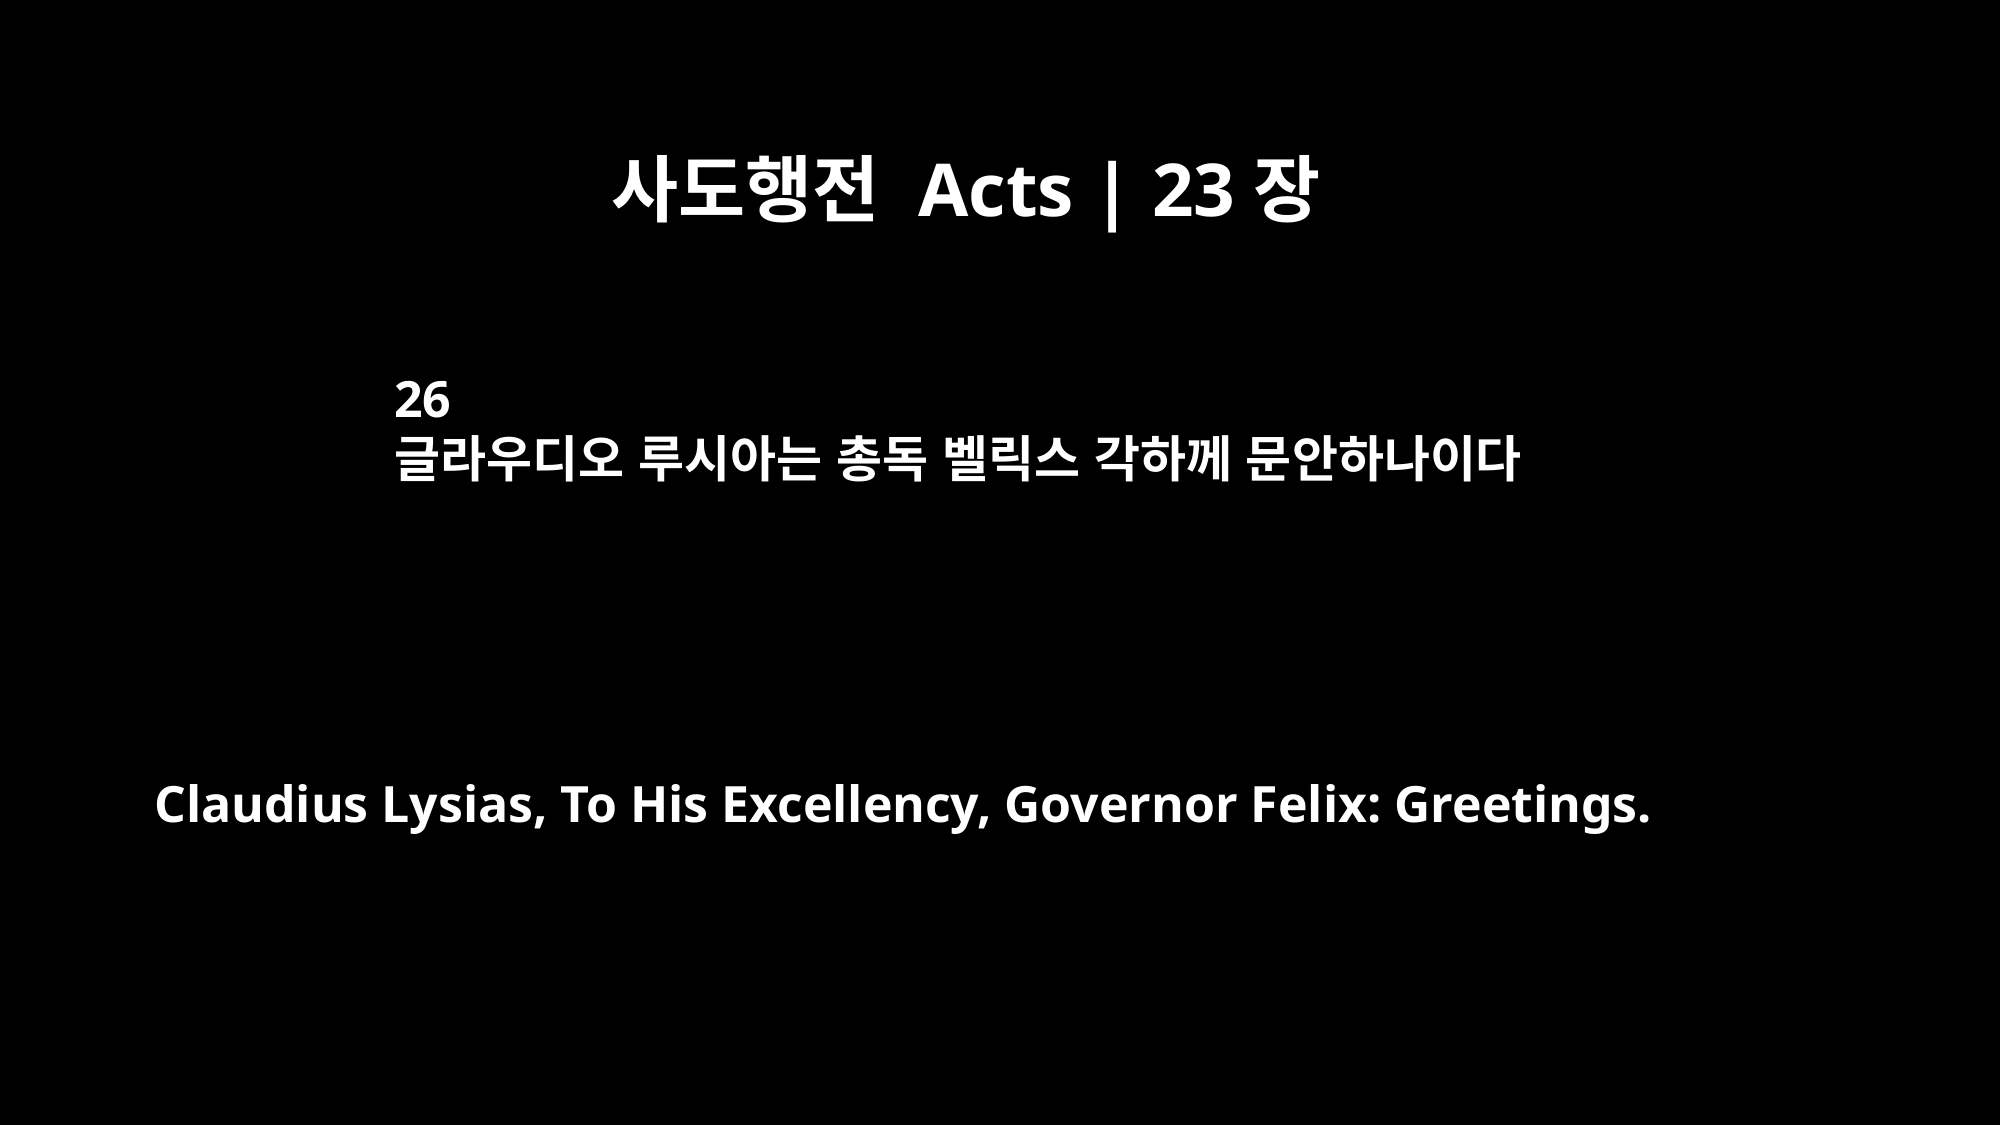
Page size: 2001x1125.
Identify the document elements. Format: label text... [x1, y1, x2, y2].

text_box 사도행전 Acts | 23장 [596, 136, 1336, 239]
text_box Claudius Lysias, To His Excellency, Governor Felix: Greetings. [139, 764, 1668, 840]
text_box 26 글라우디오 루시아는 총독 벨릭스 각하께 문안하나이다 [379, 359, 1538, 495]
